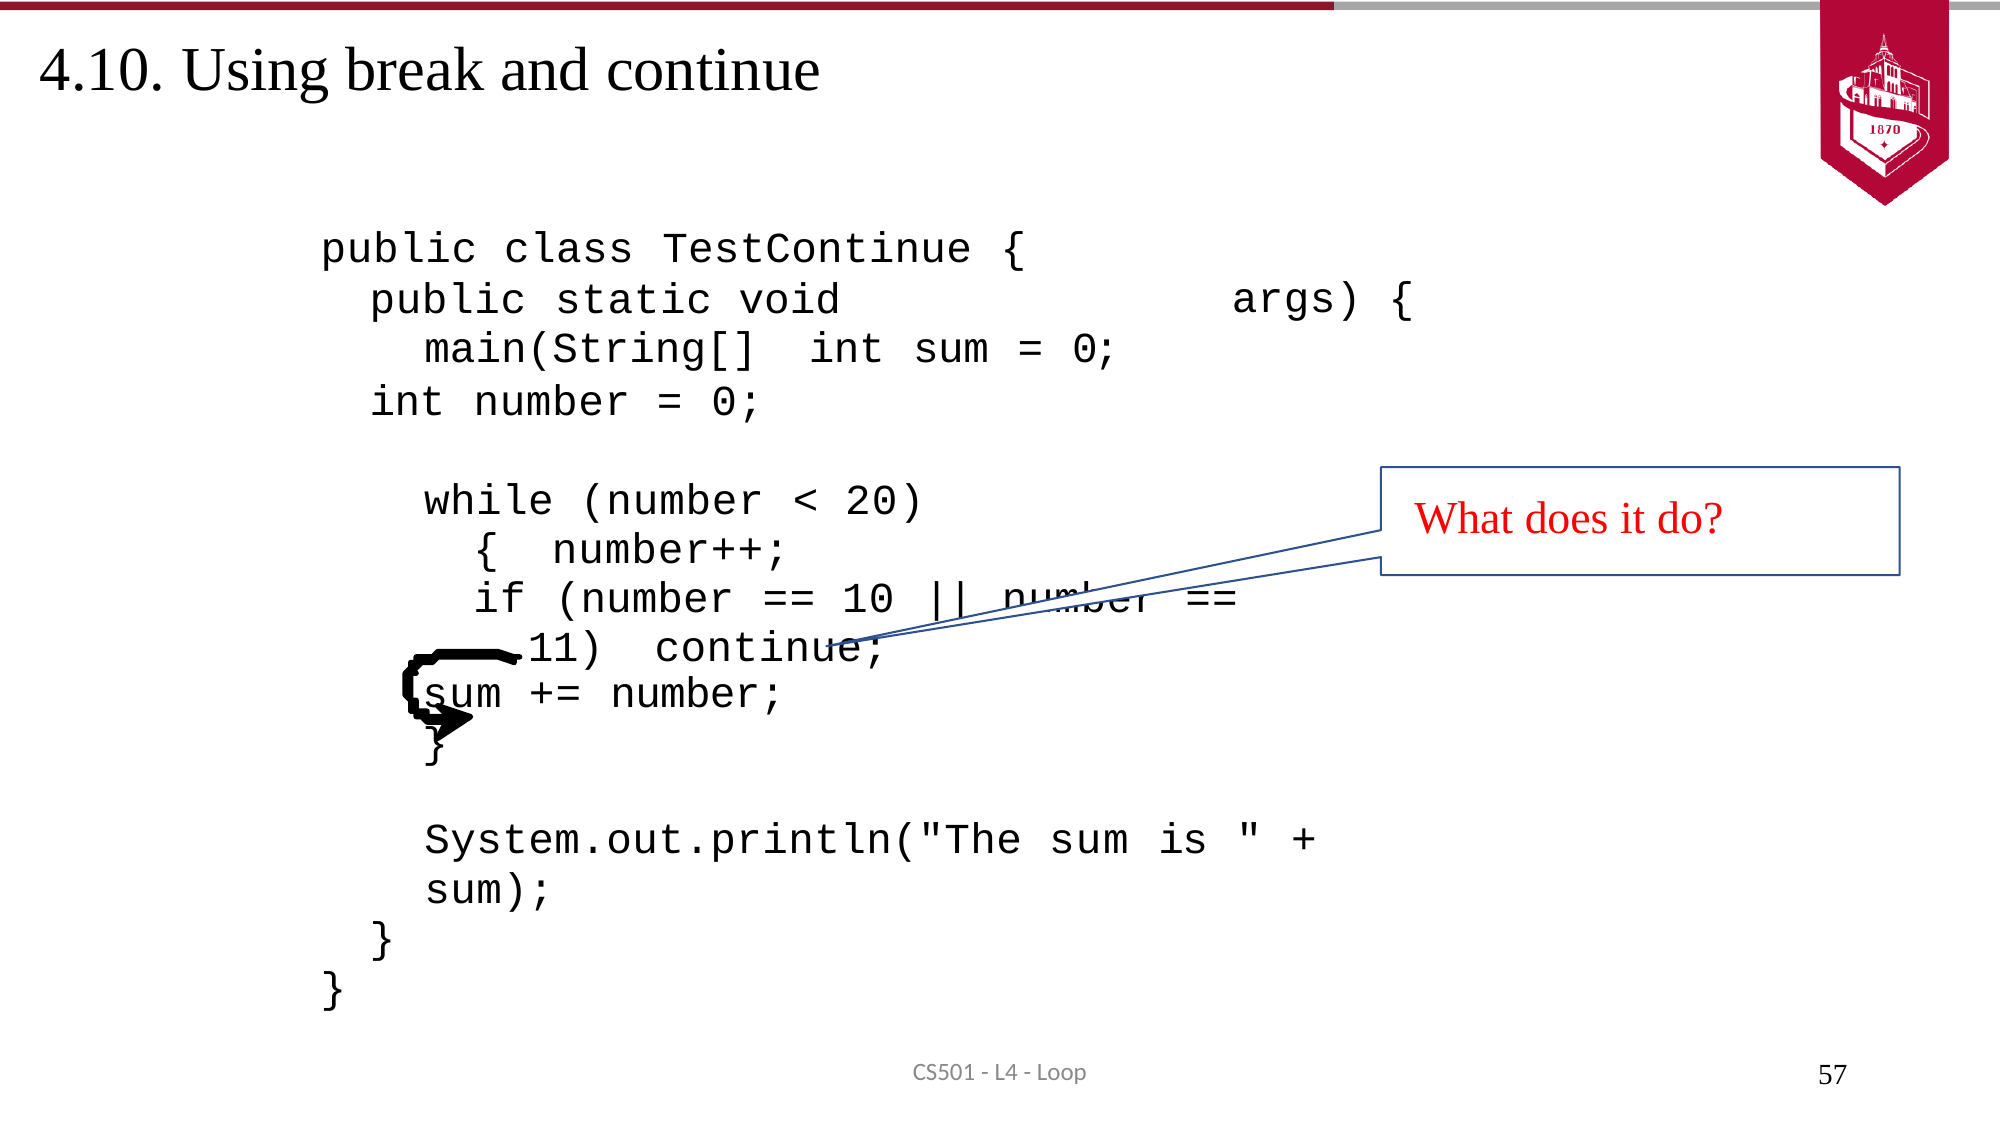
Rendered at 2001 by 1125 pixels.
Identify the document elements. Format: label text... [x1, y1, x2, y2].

text_box System.out.println("The sum is " + sum); } } [318, 809, 1468, 1012]
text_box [402, 648, 523, 742]
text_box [0, 0, 2000, 206]
text_box while (number < 20) { number++; if (number == 10 || number == 11) continue; sum += number; } [422, 467, 1337, 766]
text_box public class TestContinue { public static void main(String[] int sum = 0; int number = 0; [318, 218, 1204, 425]
slide_number 46 [1811, 1056, 1856, 1125]
footer CS501 - L4 - Loop [910, 1054, 1090, 1125]
text_box args) { [1229, 267, 1419, 322]
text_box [825, 465, 1901, 648]
